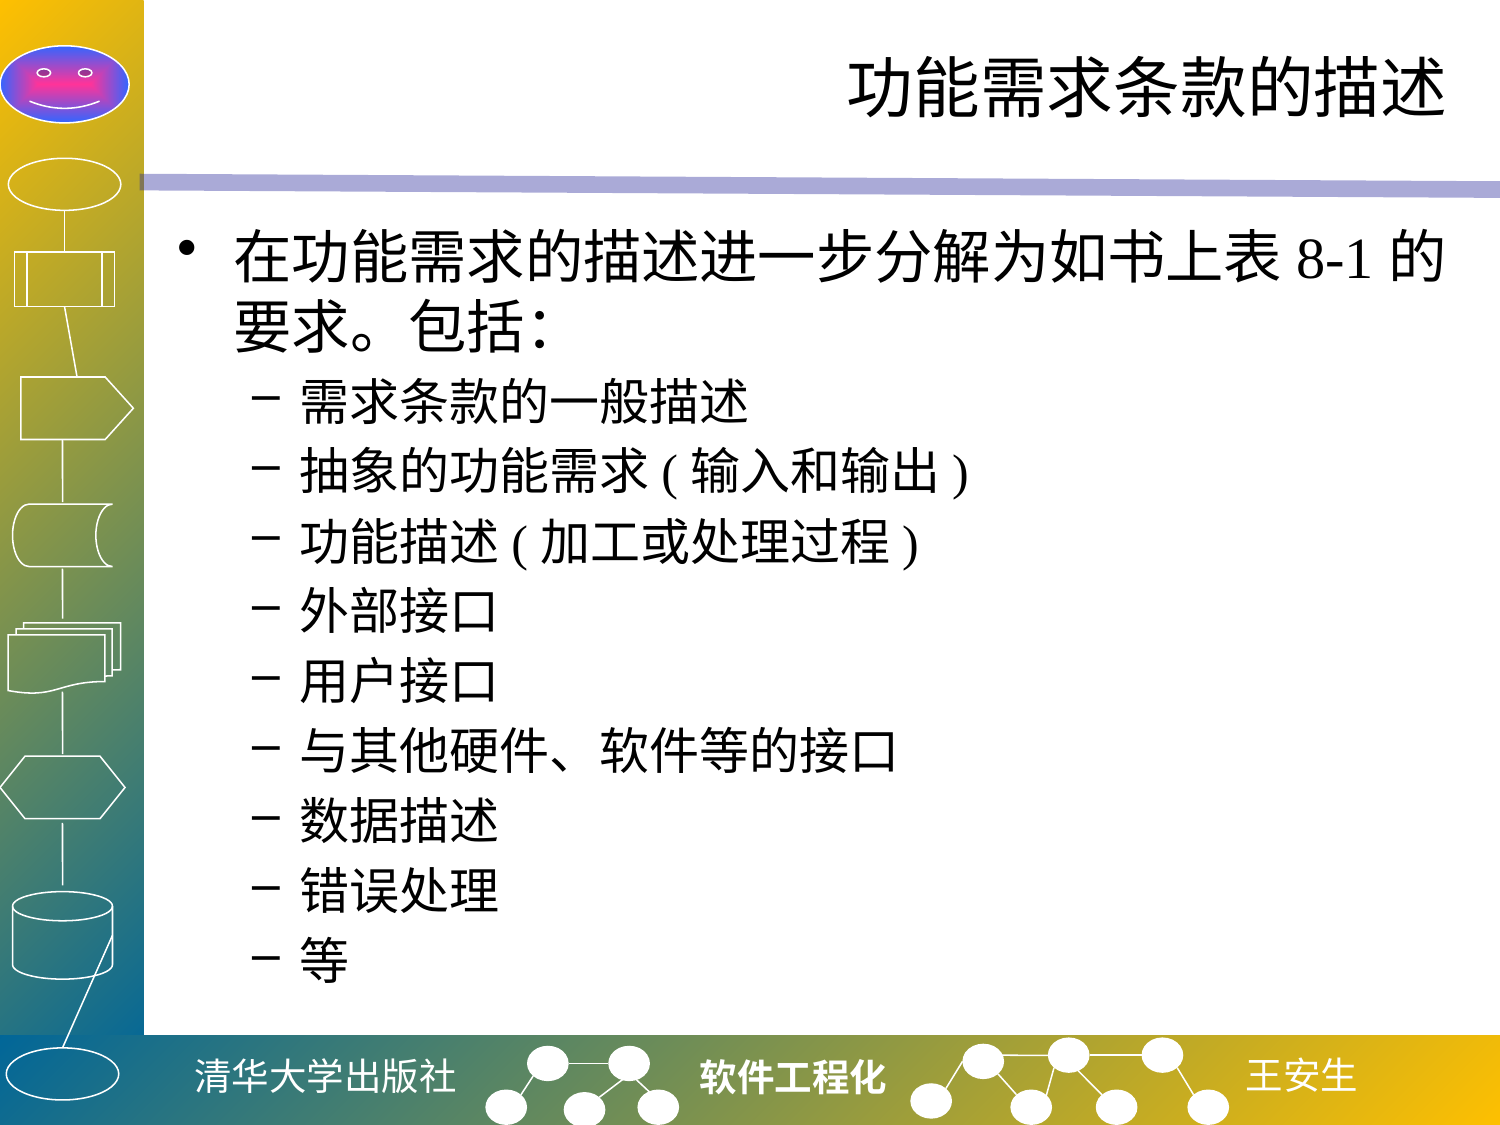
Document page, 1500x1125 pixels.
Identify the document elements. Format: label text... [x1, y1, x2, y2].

title 功能需求条款的描述 [187, 24, 1463, 147]
list 在功能需求的描述进一步分解为如书上表8-1的要求。包括： 需求条款的一般描述 抽象的功能需求(输入和输出) 功能描述(加工或处理过程) 外部接口 用户接口 与其他硬件、软件等的接口 数据描述 错误处理 等 [162, 212, 1476, 1017]
